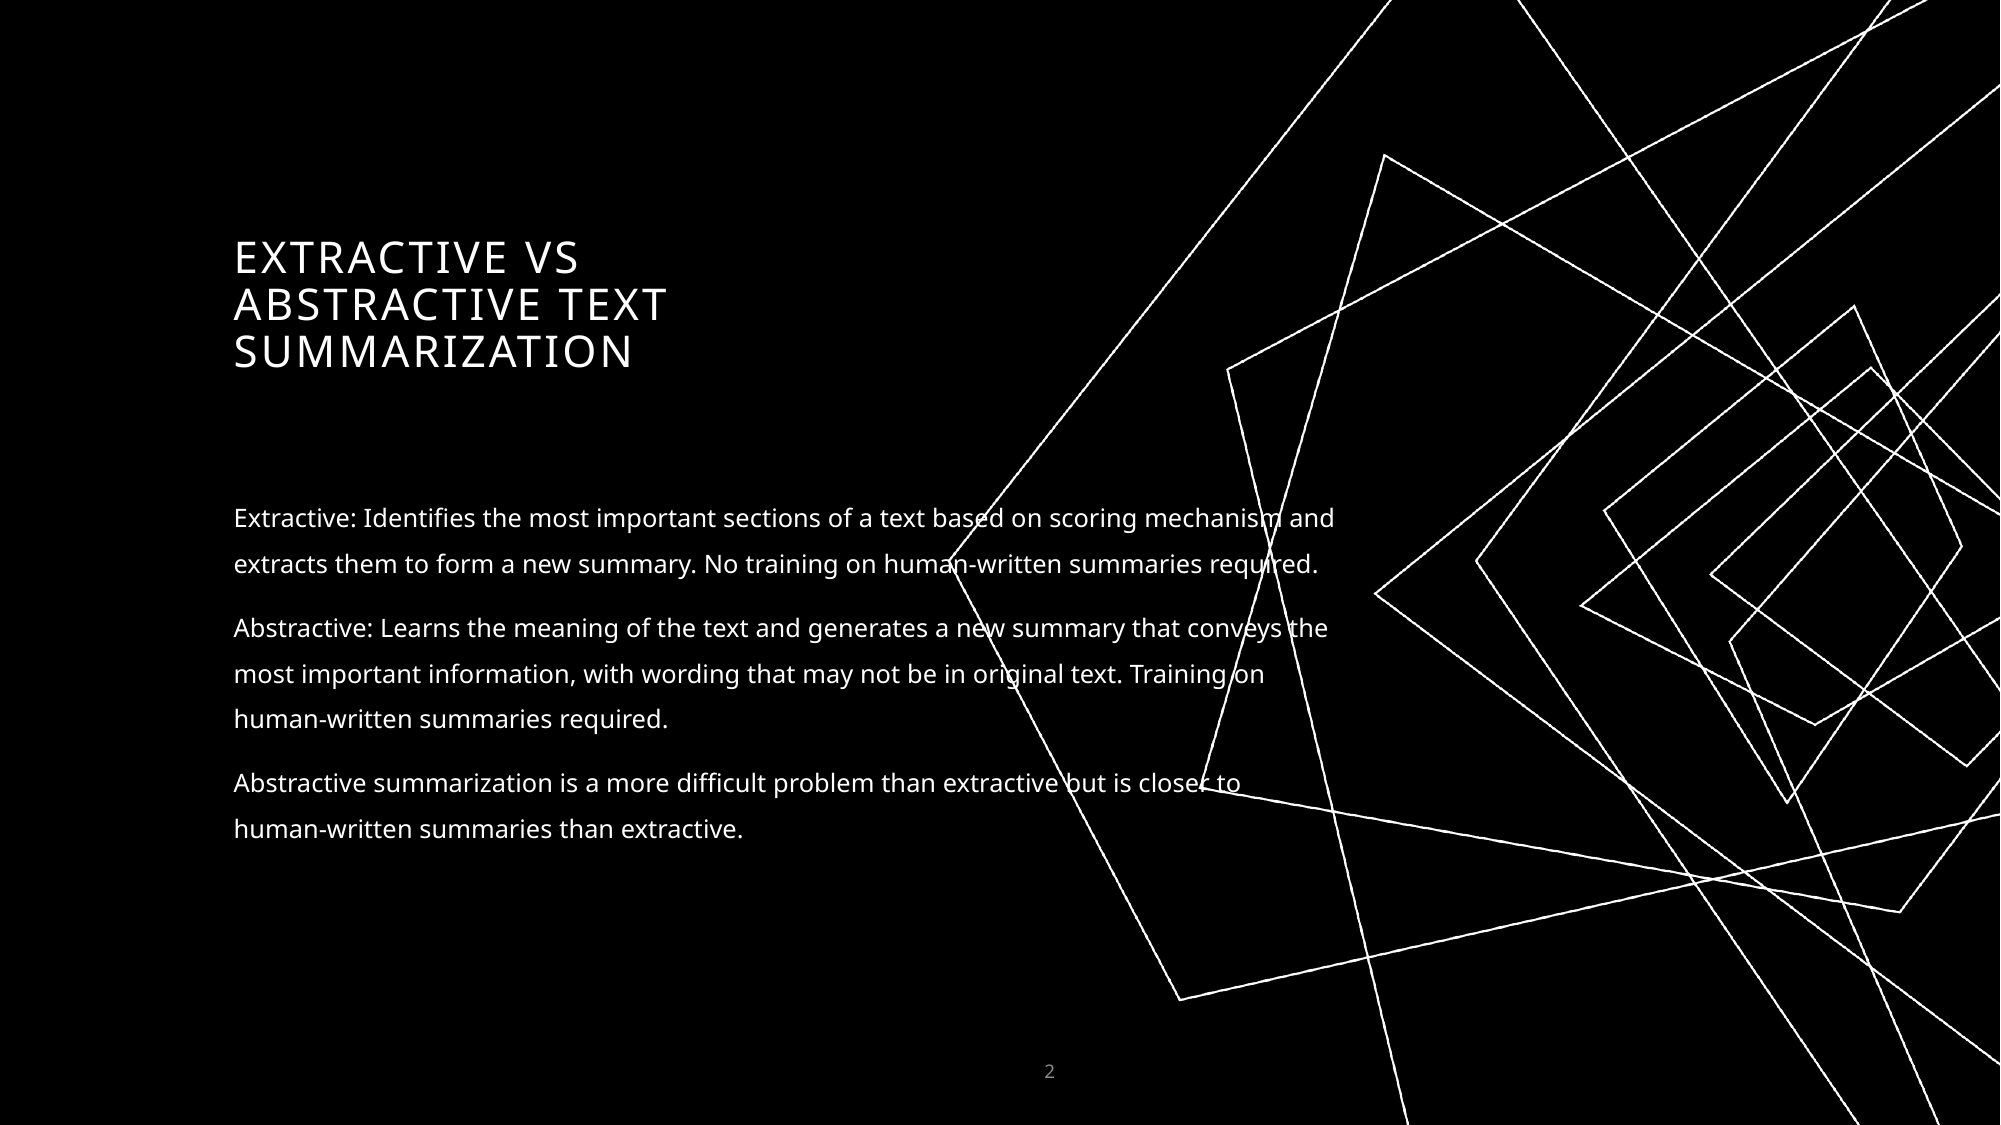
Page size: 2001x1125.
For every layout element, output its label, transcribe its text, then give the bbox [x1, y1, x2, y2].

title Extractive vs abstractive text summarization [218, 167, 694, 385]
picture [900, 0, 2000, 1125]
slide_number 2 [908, 1042, 1071, 1103]
list Extractive: Identifies the most important sections of a text based on scoring mechanism and extracts them to form a new summary. No training on human-written summaries required. Abstractive: Learns the meaning of the text and generates a new summary that conveys the most important information, with wording that may not be in original text. Training on human-written summaries required. Abstractive summarization is a more difficult problem than extractive but is closer to human-written summaries than extractive. [218, 479, 1357, 893]
